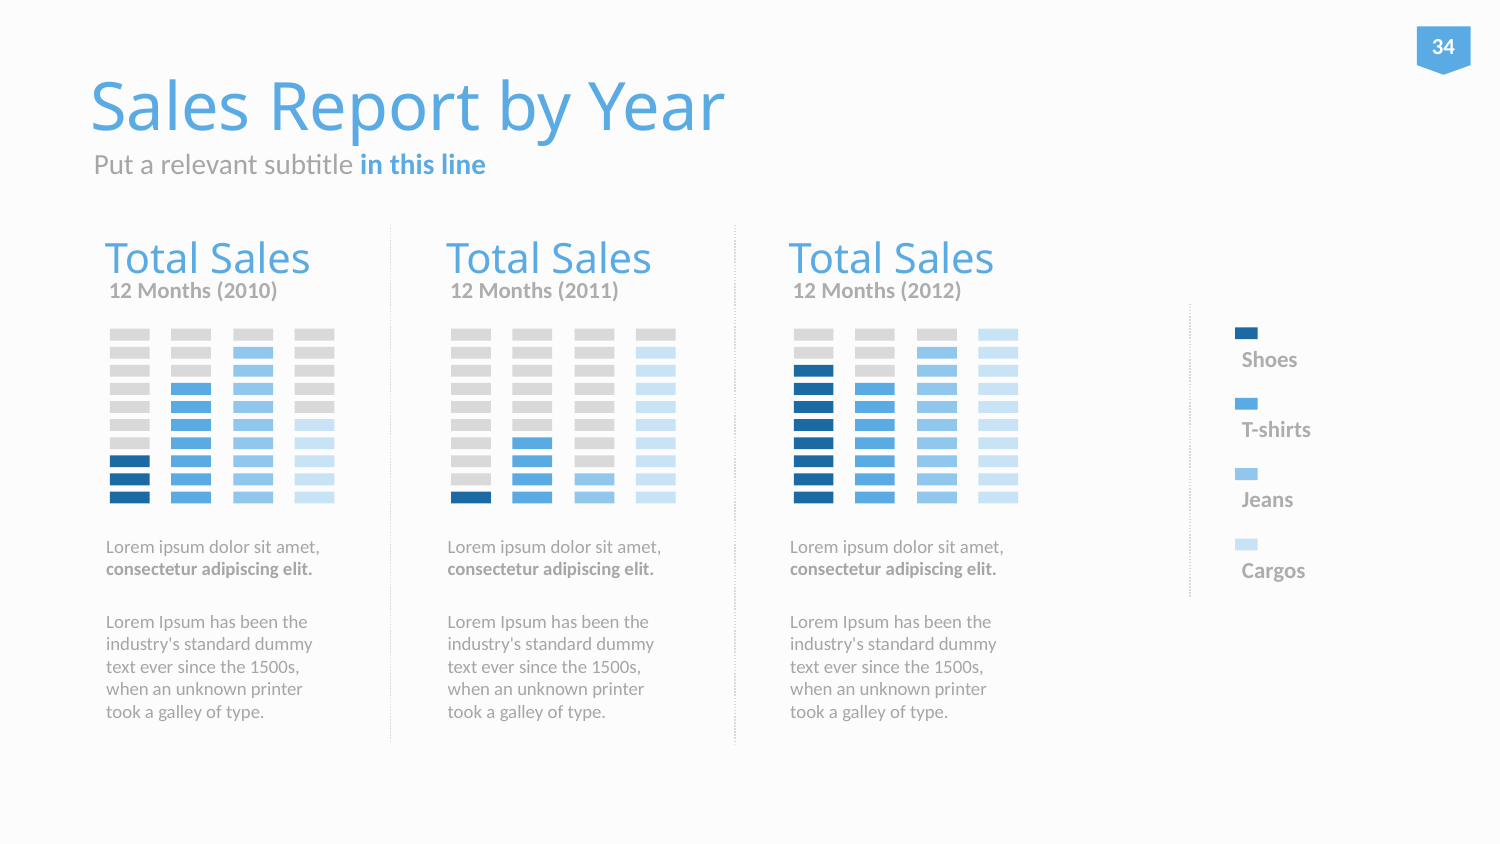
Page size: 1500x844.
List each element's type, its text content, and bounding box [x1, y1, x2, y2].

title Sales Report by Year [75, 33, 1425, 175]
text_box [430, 229, 693, 308]
text_box Lorem ipsum dolor sit amet, consectetur adipiscing elit. Lorem Ipsum has been the industry's standard dummy text ever since the 1500s, when an unknown printer took a galley of type. [775, 526, 1035, 741]
text_box Lorem ipsum dolor sit amet, consectetur adipiscing elit. Lorem Ipsum has been the industry's standard dummy text ever since the 1500s, when an unknown printer took a galley of type. [432, 526, 692, 741]
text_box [1226, 397, 1341, 447]
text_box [1226, 467, 1341, 517]
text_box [793, 328, 1019, 504]
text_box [450, 328, 676, 504]
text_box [89, 229, 351, 308]
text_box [1226, 327, 1341, 377]
text_box Put a relevant subtitle in this line [78, 132, 1429, 193]
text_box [1226, 538, 1341, 588]
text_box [773, 229, 1035, 308]
text_box Lorem ipsum dolor sit amet, consectetur adipiscing elit. Lorem Ipsum has been the industry's standard dummy text ever since the 1500s, when an unknown printer took a galley of type. [91, 526, 351, 741]
text_box 34 [1414, 24, 1473, 77]
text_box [109, 328, 335, 504]
